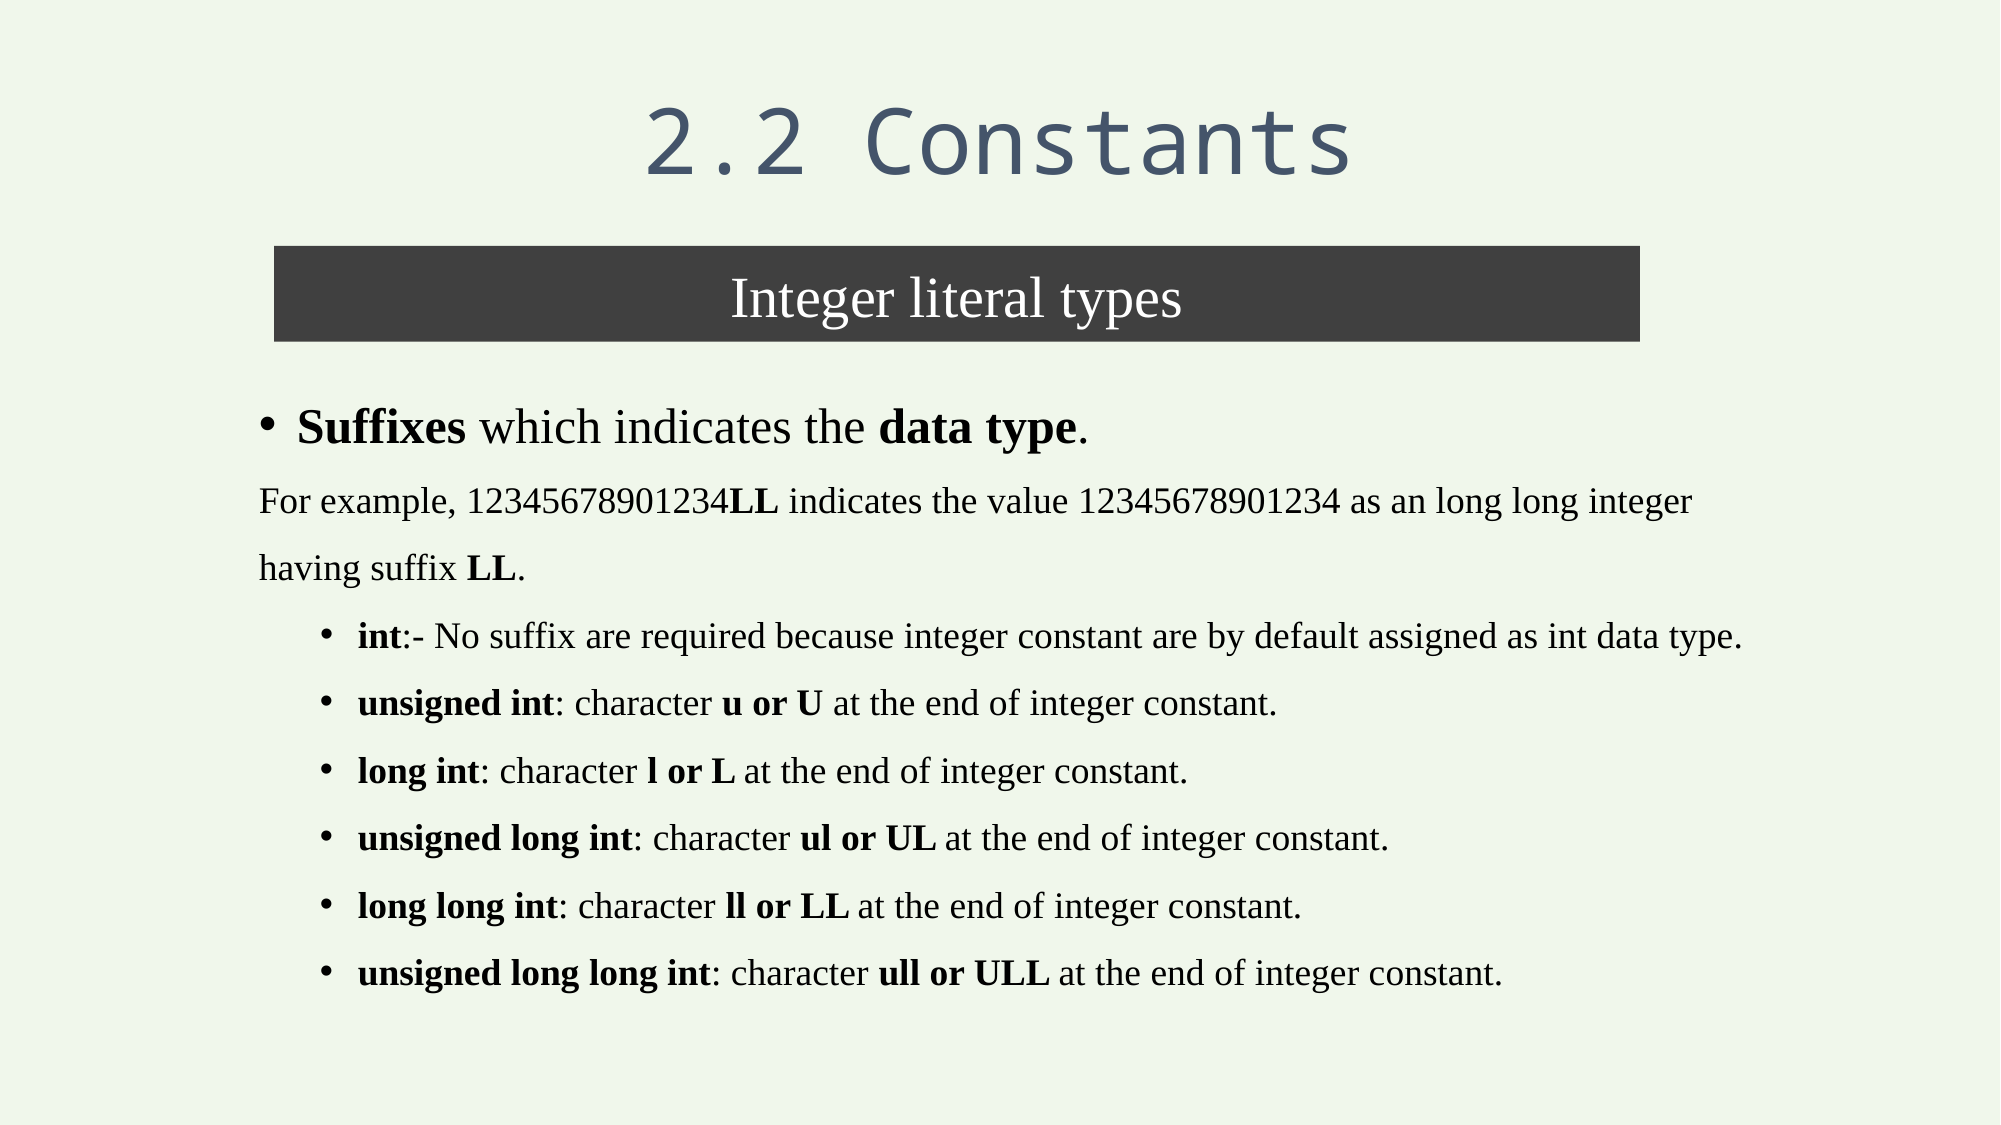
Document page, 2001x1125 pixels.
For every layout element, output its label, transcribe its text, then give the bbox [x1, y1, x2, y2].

text_box 2.2 Constants [268, 44, 1732, 232]
text_box Integer literal types [274, 245, 1640, 342]
text_box Suffixes which indicates the data type. For example, 12345678901234LL indicates the value 12345678901234 as an long long integer having suffix LL. int:- No suffix are required because integer constant are by default assigned as int data type. unsigned int: character u or U at the end of integer constant. long int: character l or L at the end of integer constant. unsigned long int: character ul or UL at the end of integer constant. long long int: character ll or LL at the end of integer constant. unsigned long long int: character ull or ULL at the end of integer constant. [244, 355, 1788, 1001]
